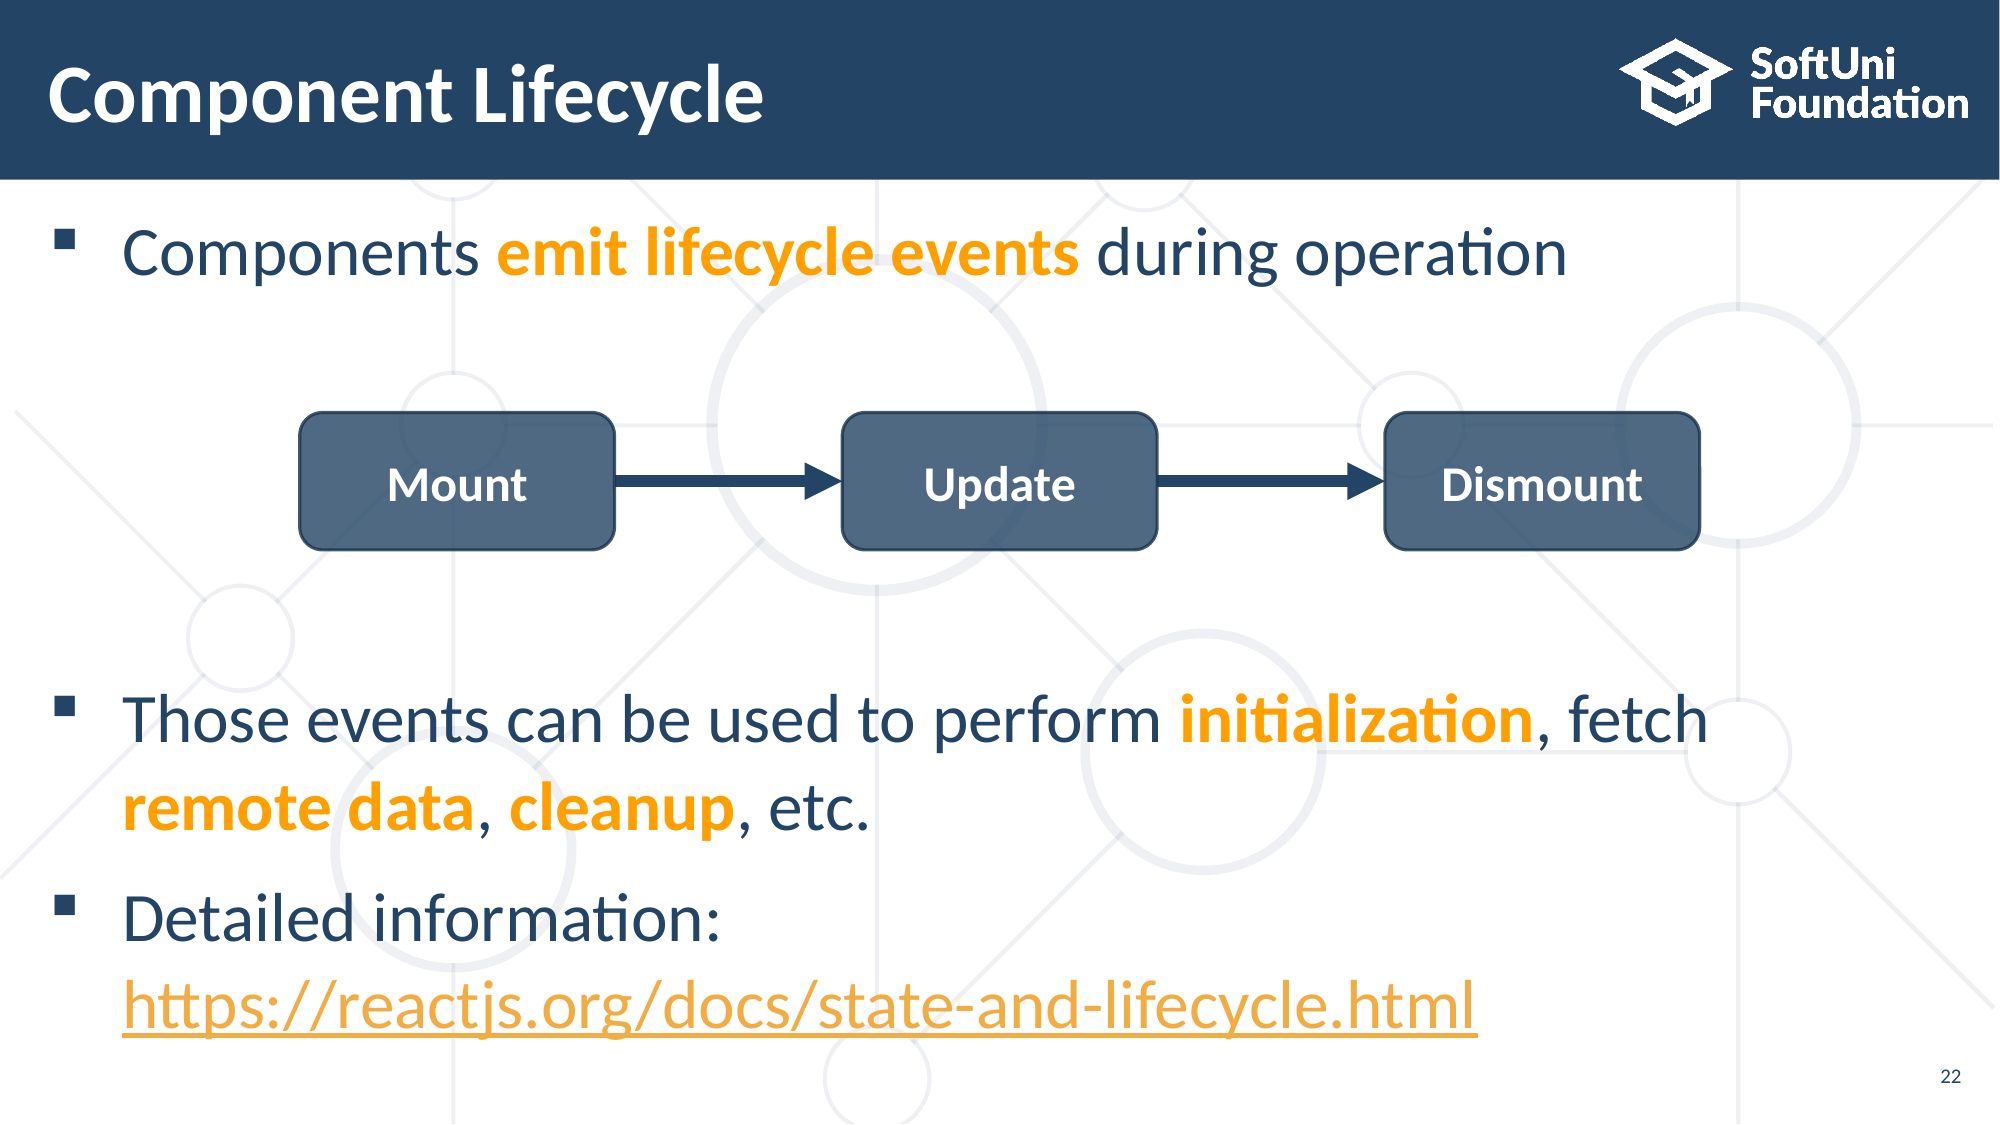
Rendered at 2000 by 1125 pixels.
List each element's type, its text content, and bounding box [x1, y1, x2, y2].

picture [1618, 38, 1968, 126]
text_box Dismount [1382, 410, 1702, 553]
list Components emit lifecycle events during operation Those events can be used to perform initialization, fetch remote data, cleanup, etc. Detailed information: https://reactjs.org/docs/state-and-lifecycle.html [31, 196, 1970, 1050]
slide_number 22 [1896, 1049, 1968, 1101]
title Component Lifecycle [31, 16, 1591, 162]
text_box Mount [297, 410, 617, 553]
text_box Update [840, 410, 1160, 553]
